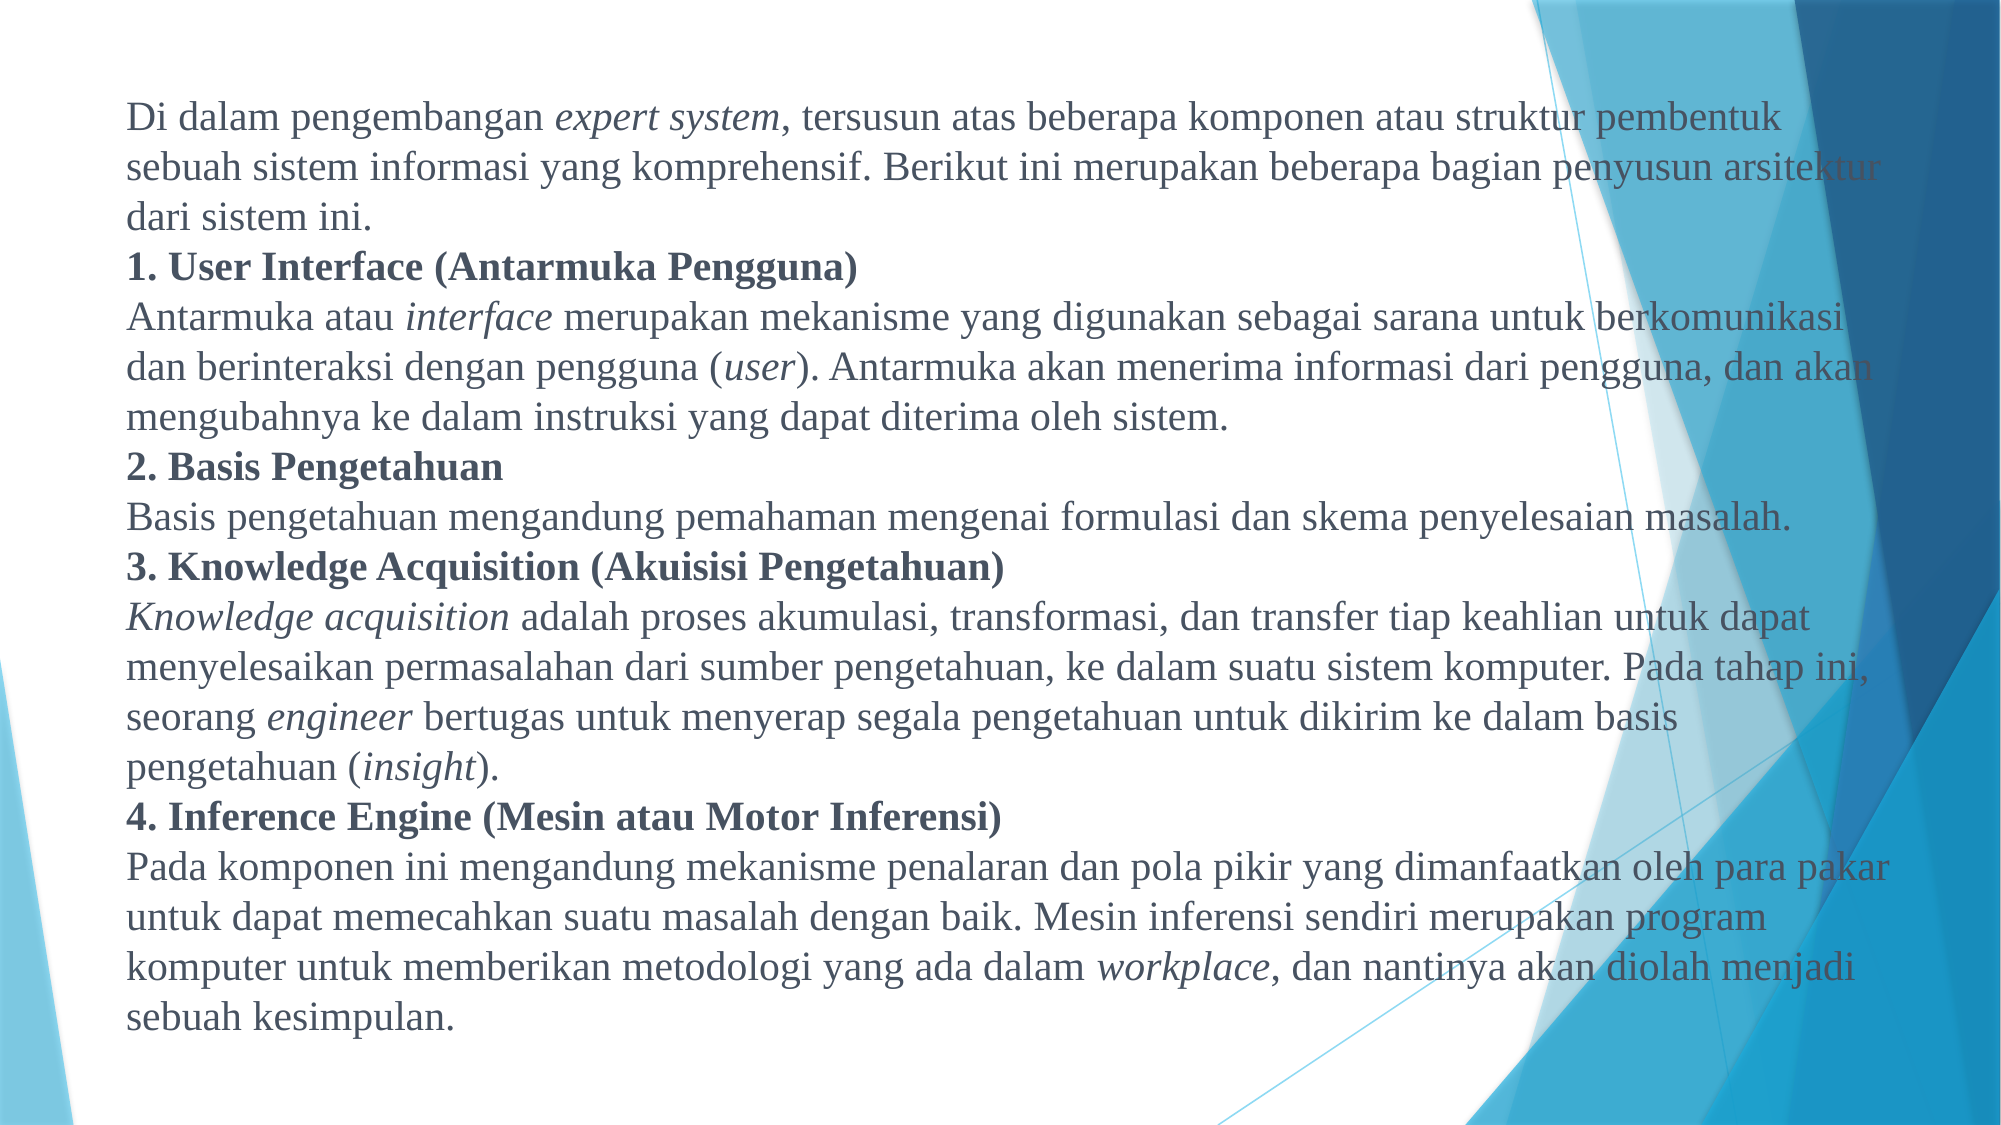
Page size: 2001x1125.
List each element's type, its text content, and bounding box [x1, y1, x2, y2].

title Di dalam pengembangan expert system, tersusun atas beberapa komponen atau struktur pembentuk sebuah sistem informasi yang komprehensif. Berikut ini merupakan beberapa bagian penyusun arsitektur dari sistem ini. 1. User Interface (Antarmuka Pengguna) Antarmuka atau interface merupakan mekanisme yang digunakan sebagai sarana untuk berkomunikasi dan berinteraksi dengan pengguna (user). Antarmuka akan menerima informasi dari pengguna, dan akan mengubahnya ke dalam instruksi yang dapat diterima oleh sistem. 2. Basis Pengetahuan Basis pengetahuan mengandung pemahaman mengenai formulasi dan skema penyelesaian masalah. 3. Knowledge Acquisition (Akuisisi Pengetahuan) Knowledge acquisition adalah proses akumulasi, transformasi, dan transfer tiap keahlian untuk dapat menyelesaikan permasalahan dari sumber pengetahuan, ke dalam suatu sistem komputer. Pada tahap ini, seorang engineer bertugas untuk menyerap segala pengetahuan untuk dikirim ke dalam basis pengetahuan (insight). 4. Inference Engine (Mesin atau Motor Inferensi) Pada komponen ini mengandung mekanisme penalaran dan pola pikir yang dimanfaatkan oleh para pakar untuk dapat memecahkan suatu masalah dengan baik. Mesin inferensi sendiri merupakan program komputer untuk memberikan metodologi yang ada dalam workplace, dan nantinya akan diolah menjadi sebuah kesimpulan. [111, 80, 1915, 1050]
